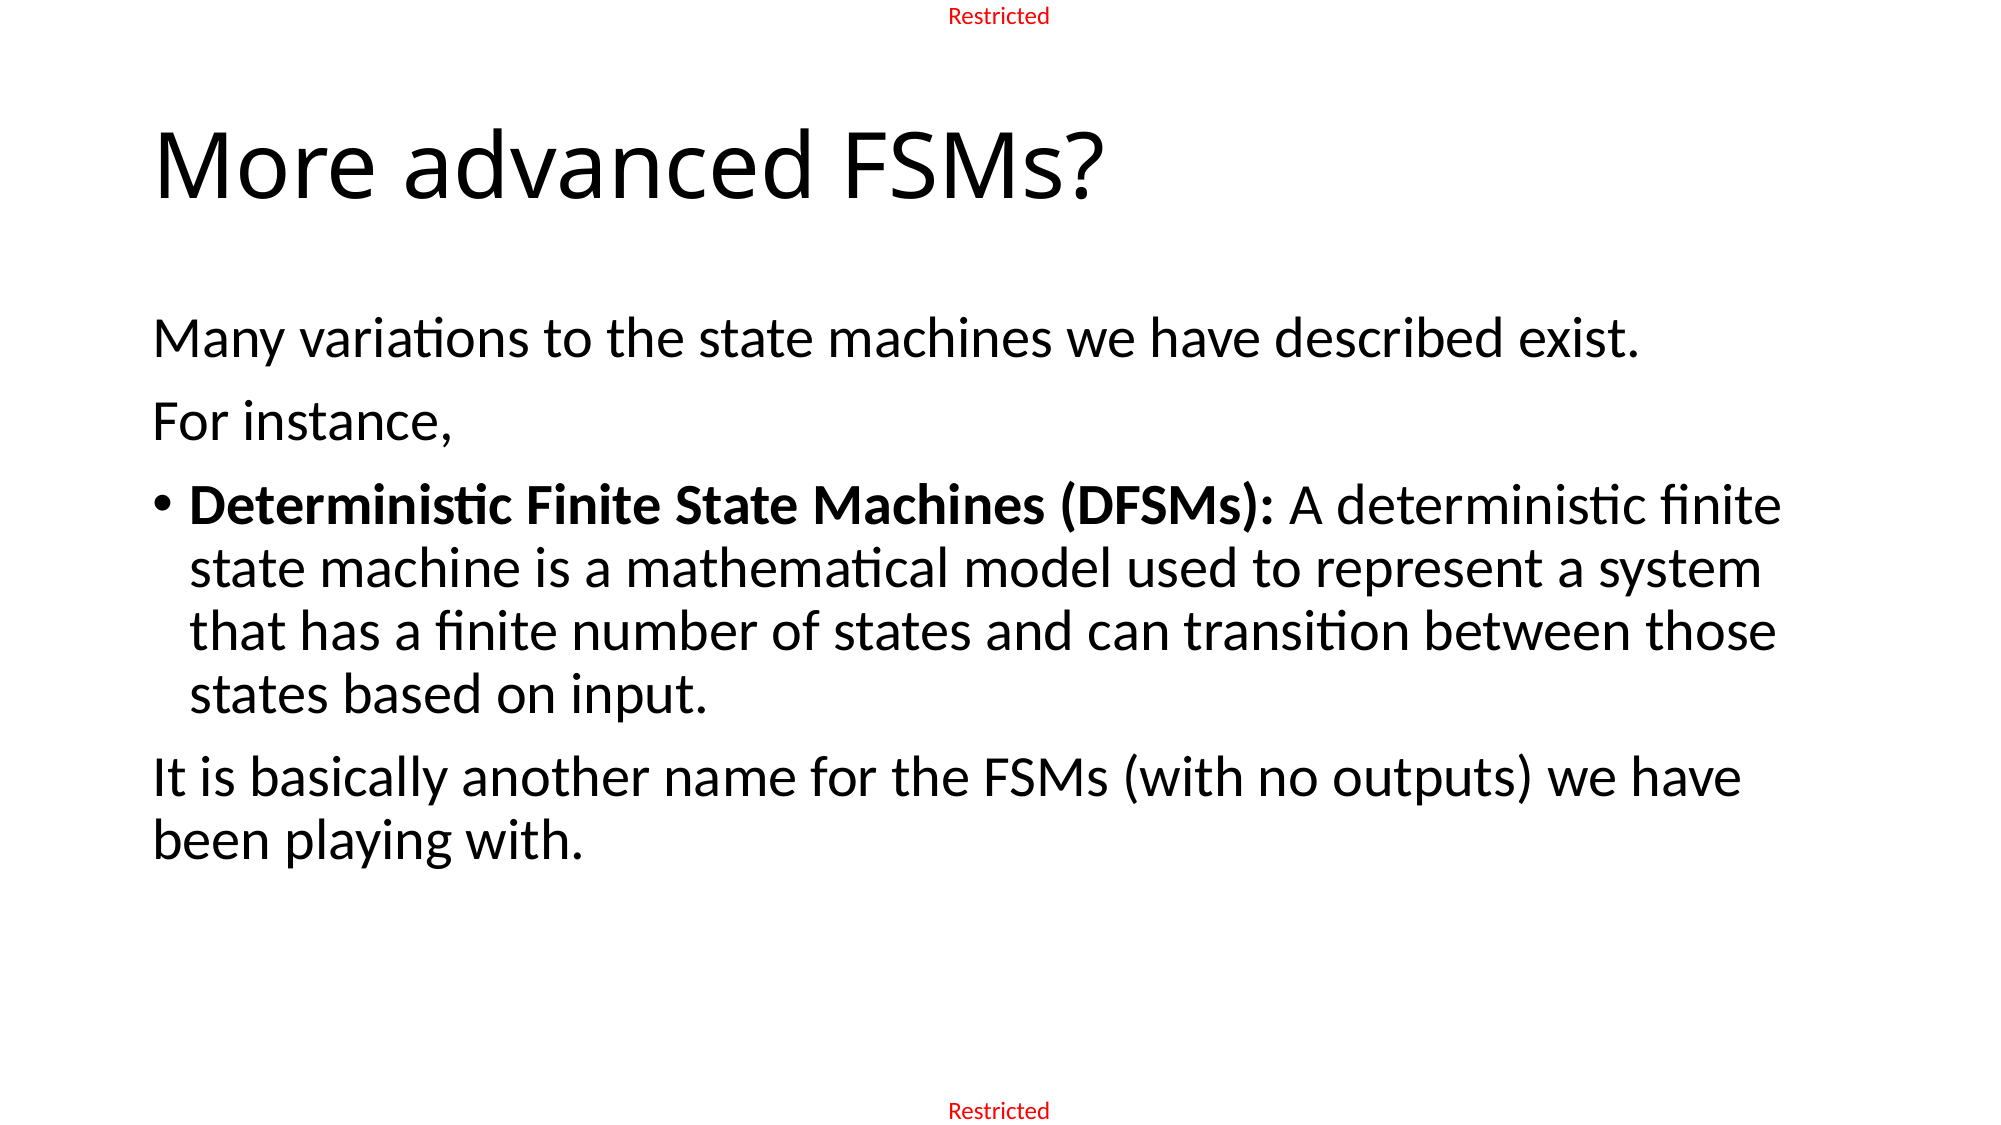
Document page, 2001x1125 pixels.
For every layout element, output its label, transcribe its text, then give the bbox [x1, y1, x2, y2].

list Many variations to the state machines we have described exist. For instance, Deterministic Finite State Machines (DFSMs): A deterministic finite state machine is a mathematical model used to represent a system that has a finite number of states and can transition between those states based on input. It is basically another name for the FSMs (with no outputs) we have been playing with. [137, 299, 1863, 1014]
title More advanced FSMs? [137, 59, 1863, 278]
